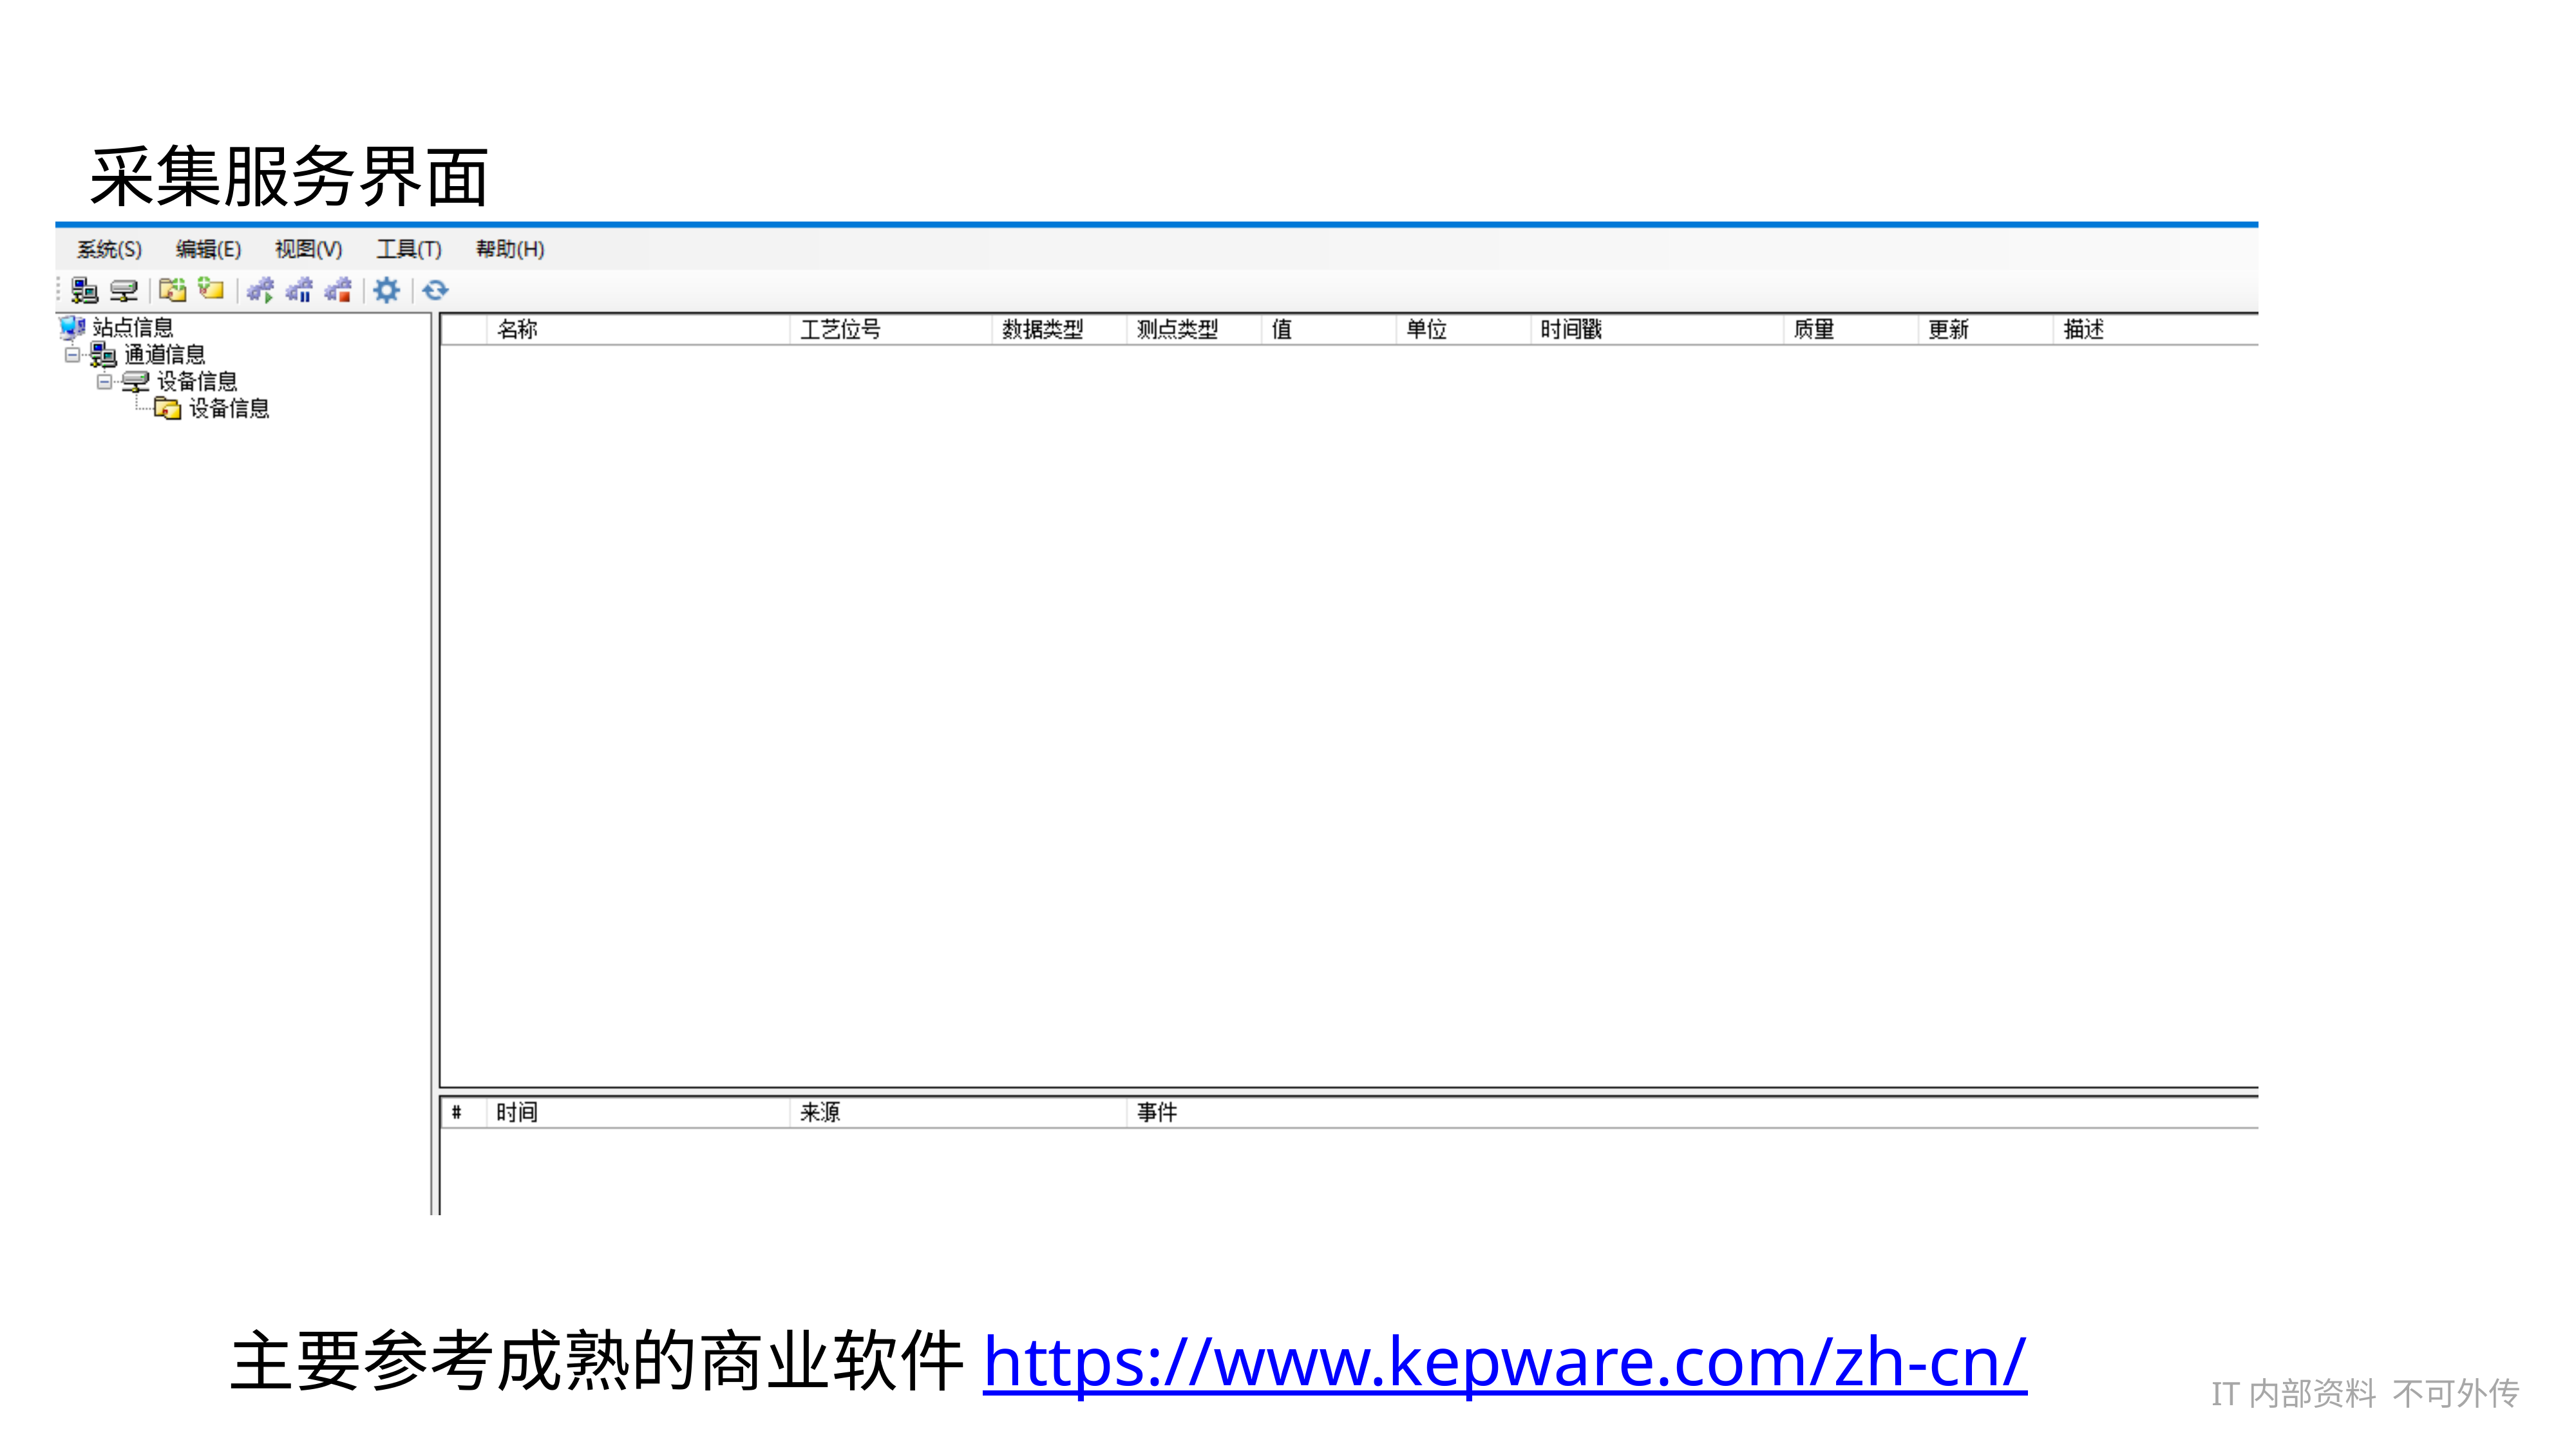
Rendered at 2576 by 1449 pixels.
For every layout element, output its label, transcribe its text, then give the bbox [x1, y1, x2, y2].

text_box 采集服务界面 [83, 128, 497, 220]
picture [55, 222, 2259, 1216]
text_box 主要参考成熟的商业软件https://www.kepware.com/zh-cn/ [222, 1312, 2034, 1416]
